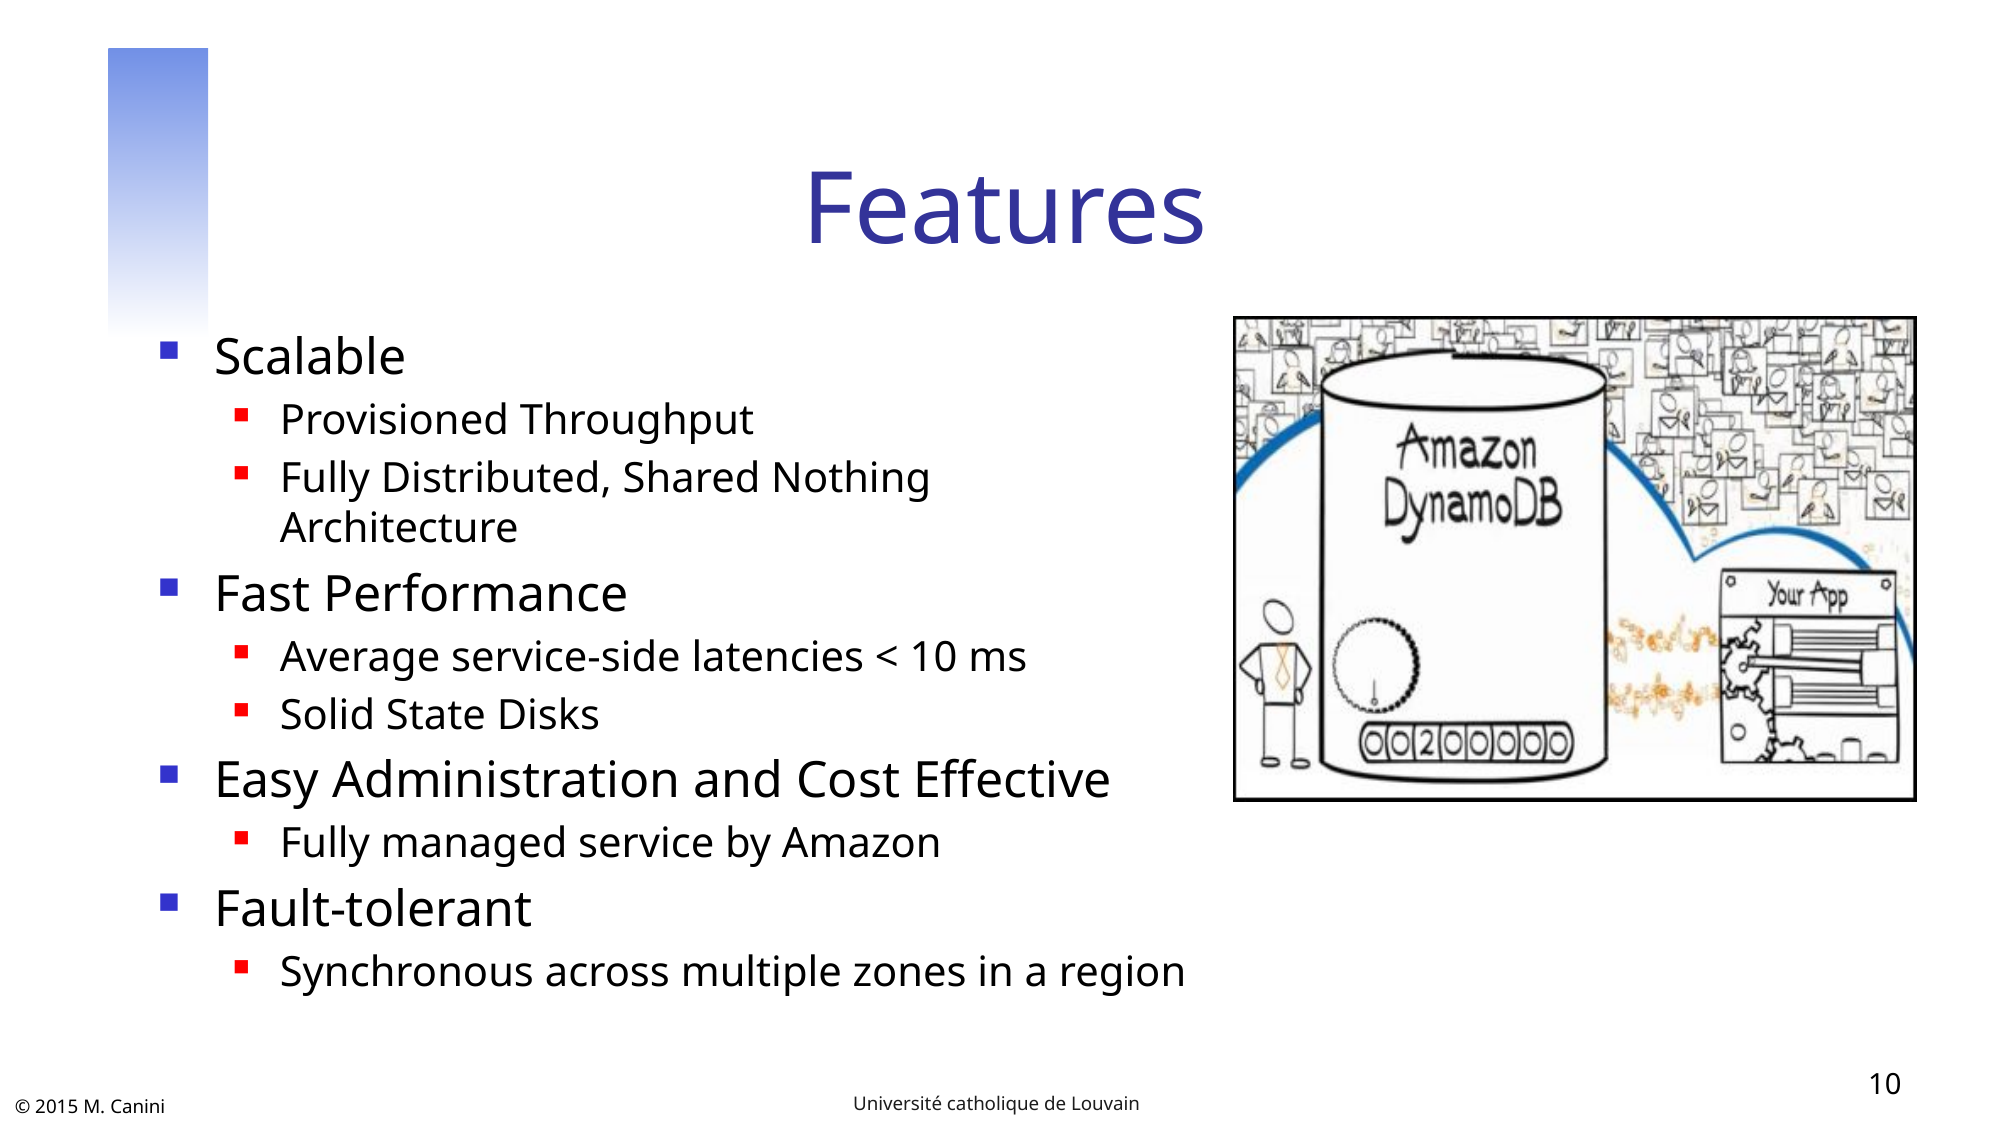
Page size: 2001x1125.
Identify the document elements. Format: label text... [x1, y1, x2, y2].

list Scalable Provisioned Throughput Fully Distributed, Shared Nothing Architecture Fast Performance Average service-side latencies < 10 ms Solid State Disks Easy Administration and Cost Effective Fully managed service by Amazon Fault-tolerant Synchronous across multiple zones in a region [142, 316, 1203, 1038]
title Features [142, 53, 1869, 272]
footer Université catholique de Louvain [683, 1083, 1315, 1125]
picture [1233, 316, 1917, 802]
slide_number 10 [1499, 1037, 1917, 1113]
